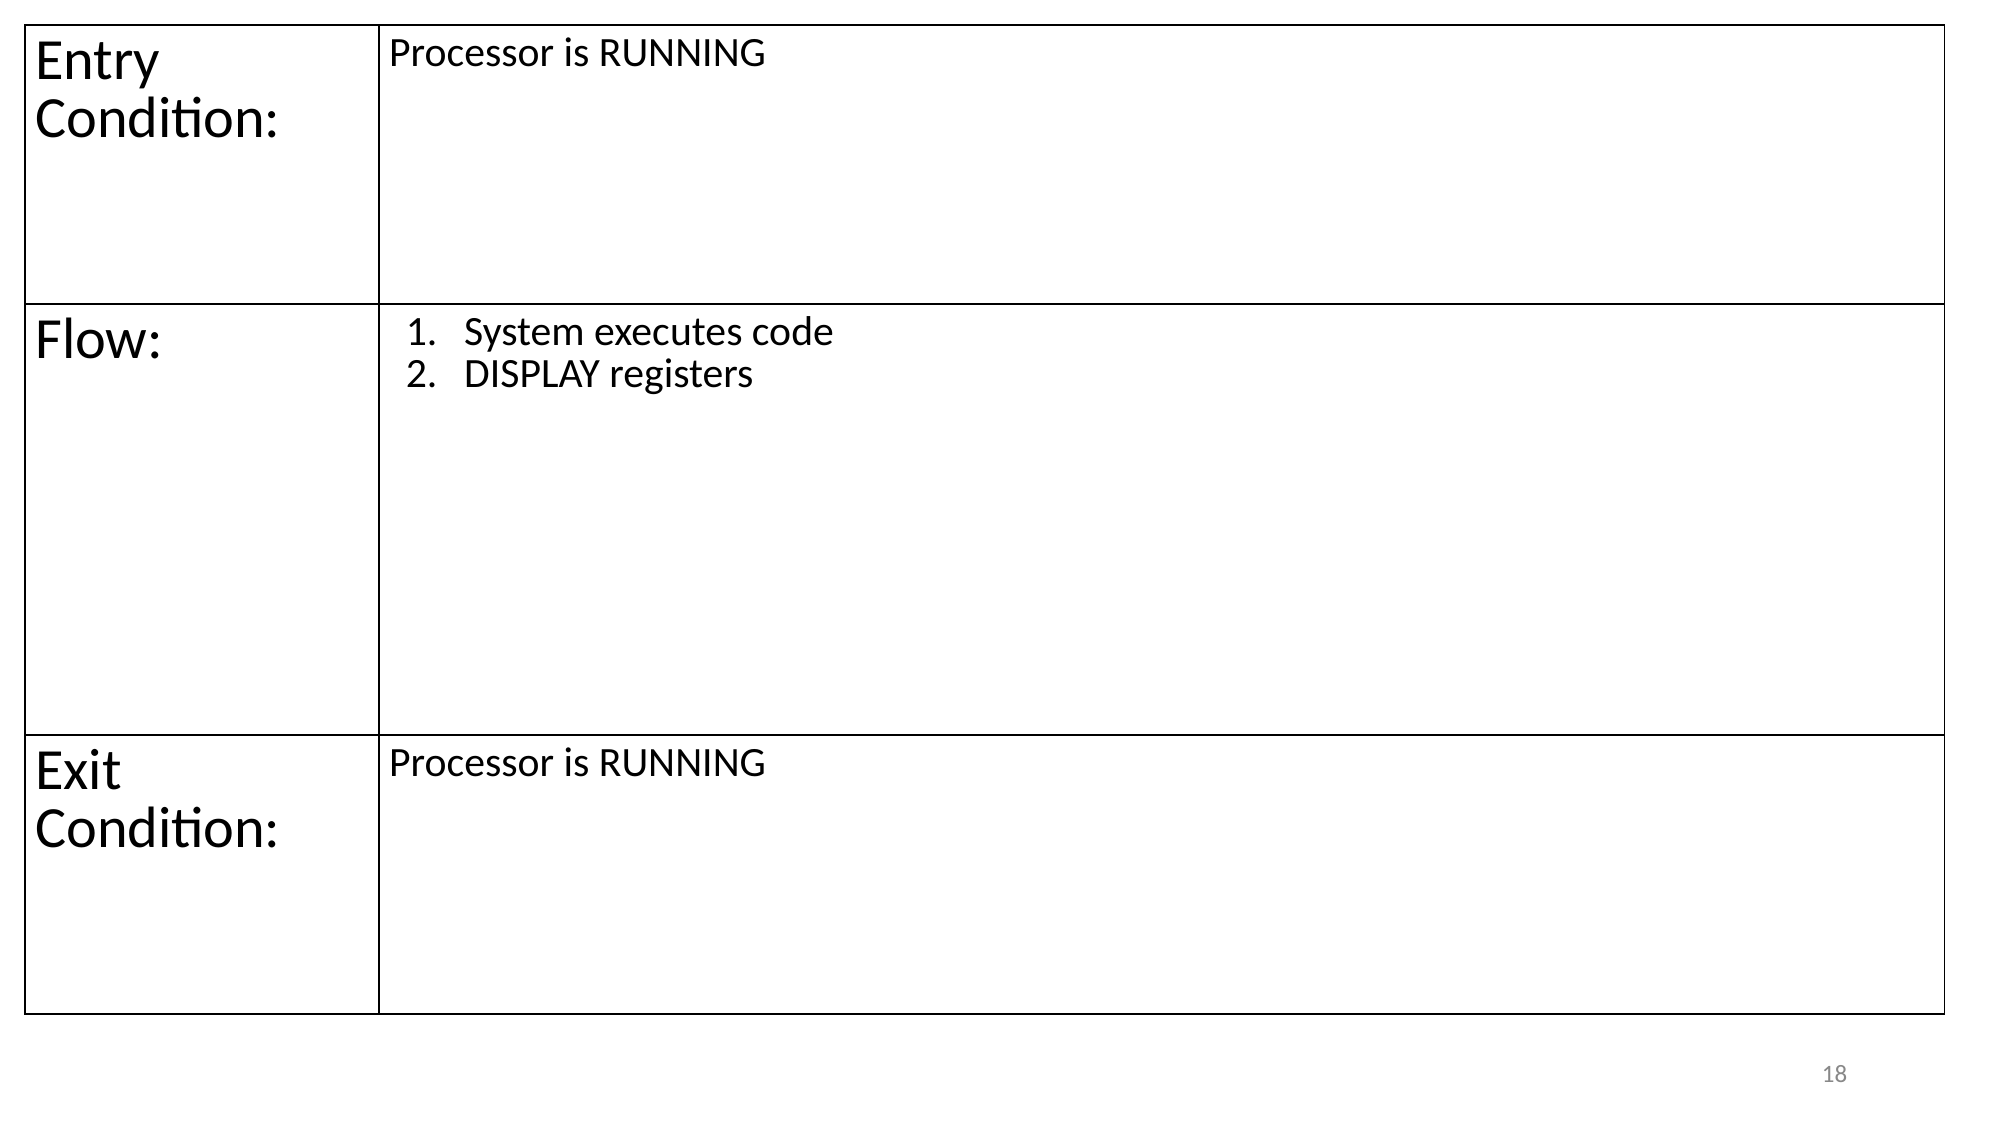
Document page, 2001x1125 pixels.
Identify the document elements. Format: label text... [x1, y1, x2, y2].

table_cell System executes code DISPLAY registers [380, 305, 1944, 734]
table_cell Flow: [26, 305, 378, 734]
table_header Entry Condition: [26, 26, 378, 303]
table_header Processor is RUNNING [380, 26, 1944, 303]
table_cell Exit Condition: [26, 736, 378, 1013]
table_cell Processor is RUNNING [380, 736, 1944, 1013]
slide_number 18 [1412, 1042, 1863, 1103]
